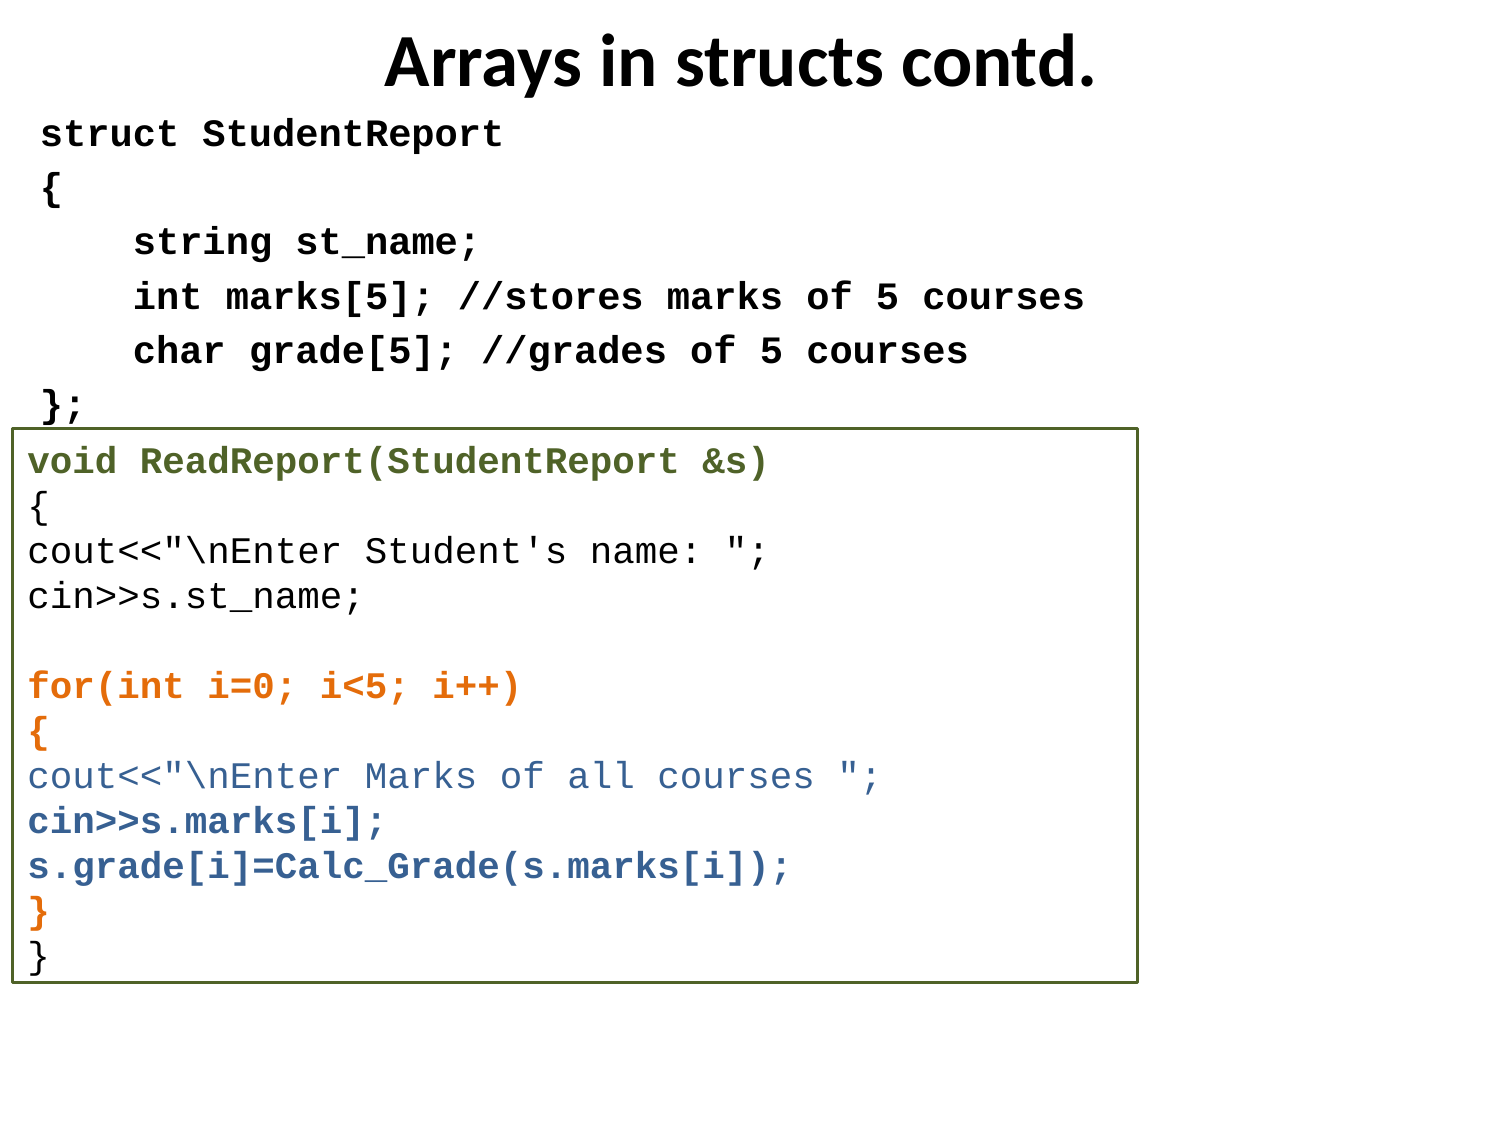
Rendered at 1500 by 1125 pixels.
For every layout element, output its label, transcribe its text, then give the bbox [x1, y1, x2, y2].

text_box void ReadReport(StudentReport &s) { cout<<"\nEnter Student's name: "; cin>>s.st_name; for(int i=0; i<5; i++) { cout<<"\nEnter Marks of all courses "; cin>>s.marks[i]; s.grade[i]=Calc_Grade(s.marks[i]); } } [12, 428, 1138, 983]
list struct StudentReport { string st_name; int marks[5]; //stores marks of 5 courses char grade[5]; //grades of 5 courses }; [24, 99, 1163, 438]
title Arrays in structs contd. [75, 0, 1425, 113]
